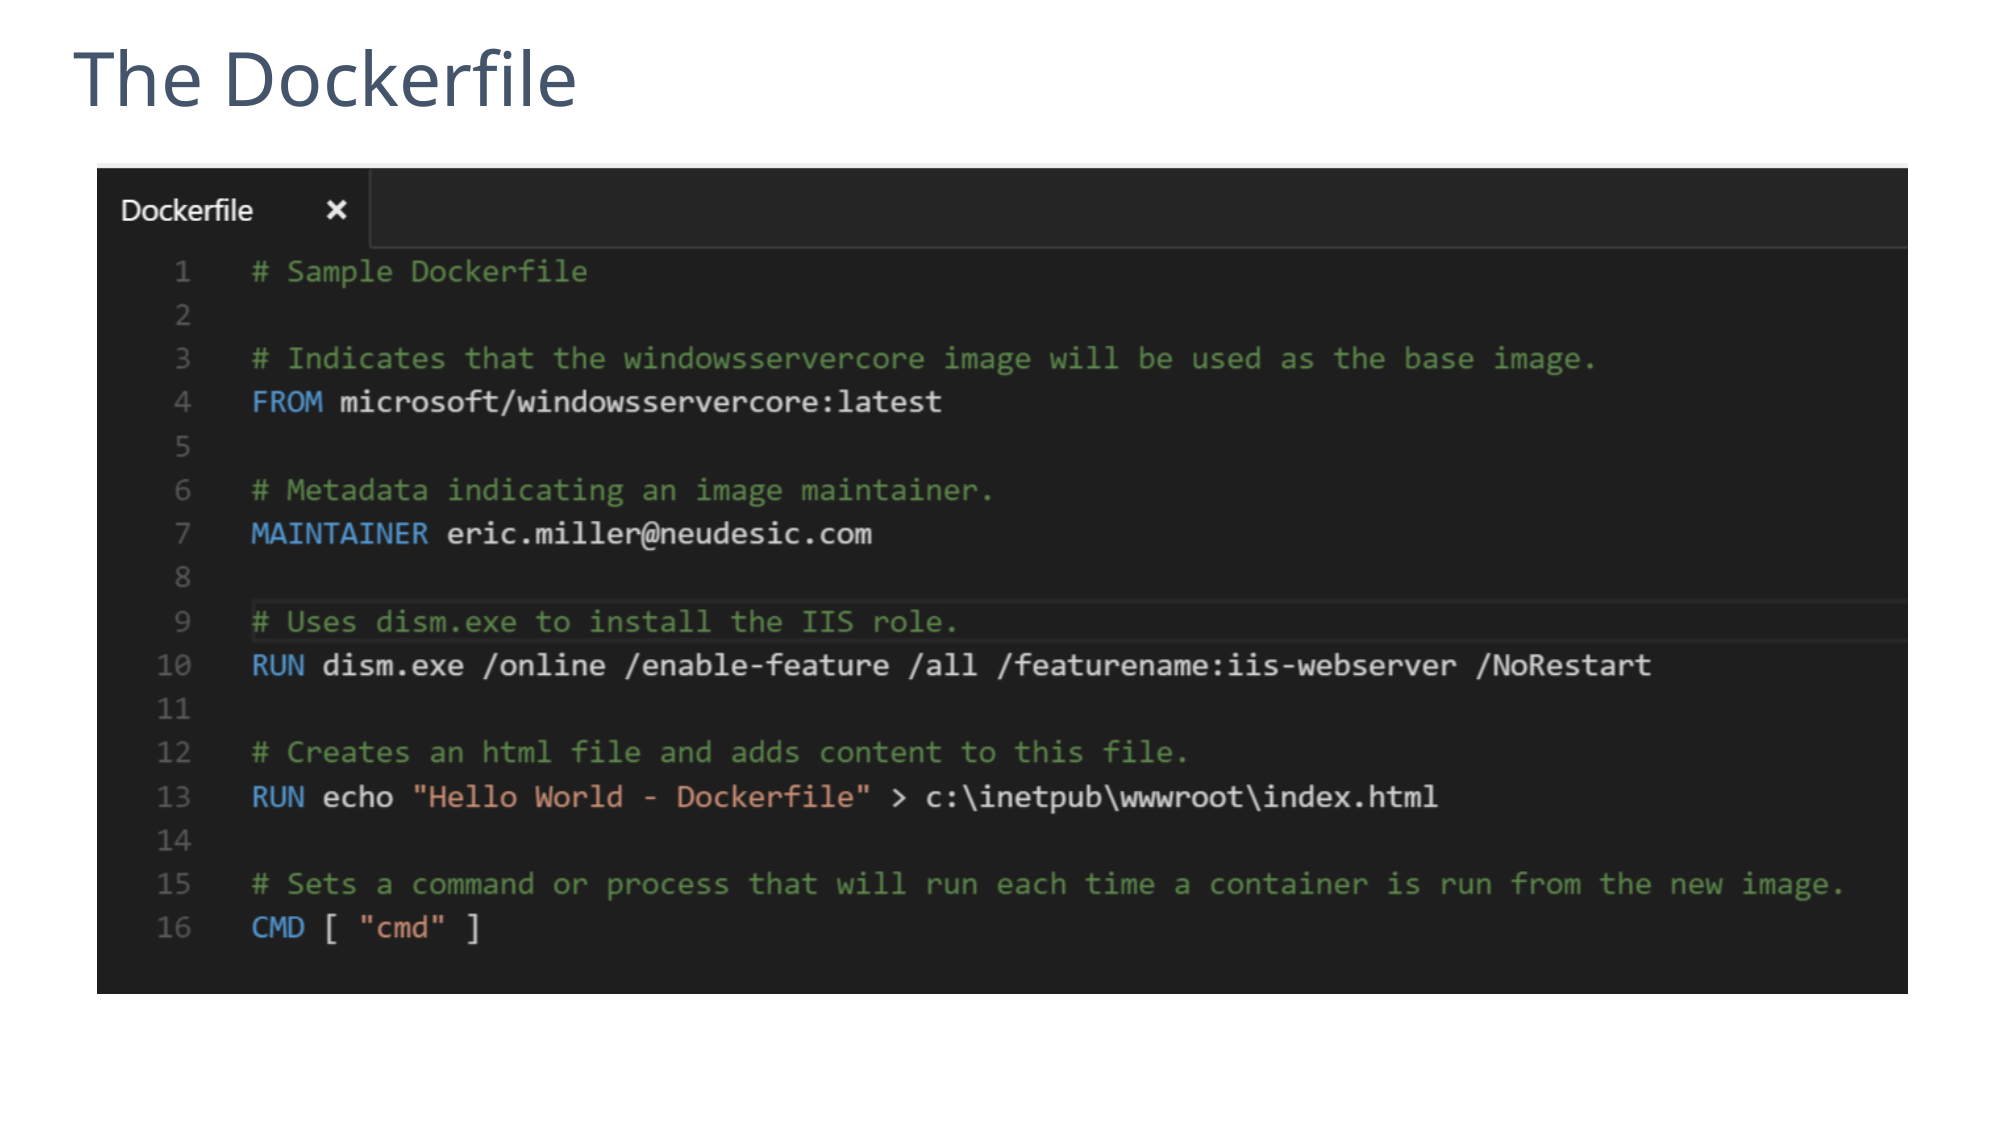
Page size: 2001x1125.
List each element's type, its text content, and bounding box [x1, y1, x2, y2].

title The Dockerfile [53, 45, 1944, 180]
picture [97, 163, 1908, 994]
